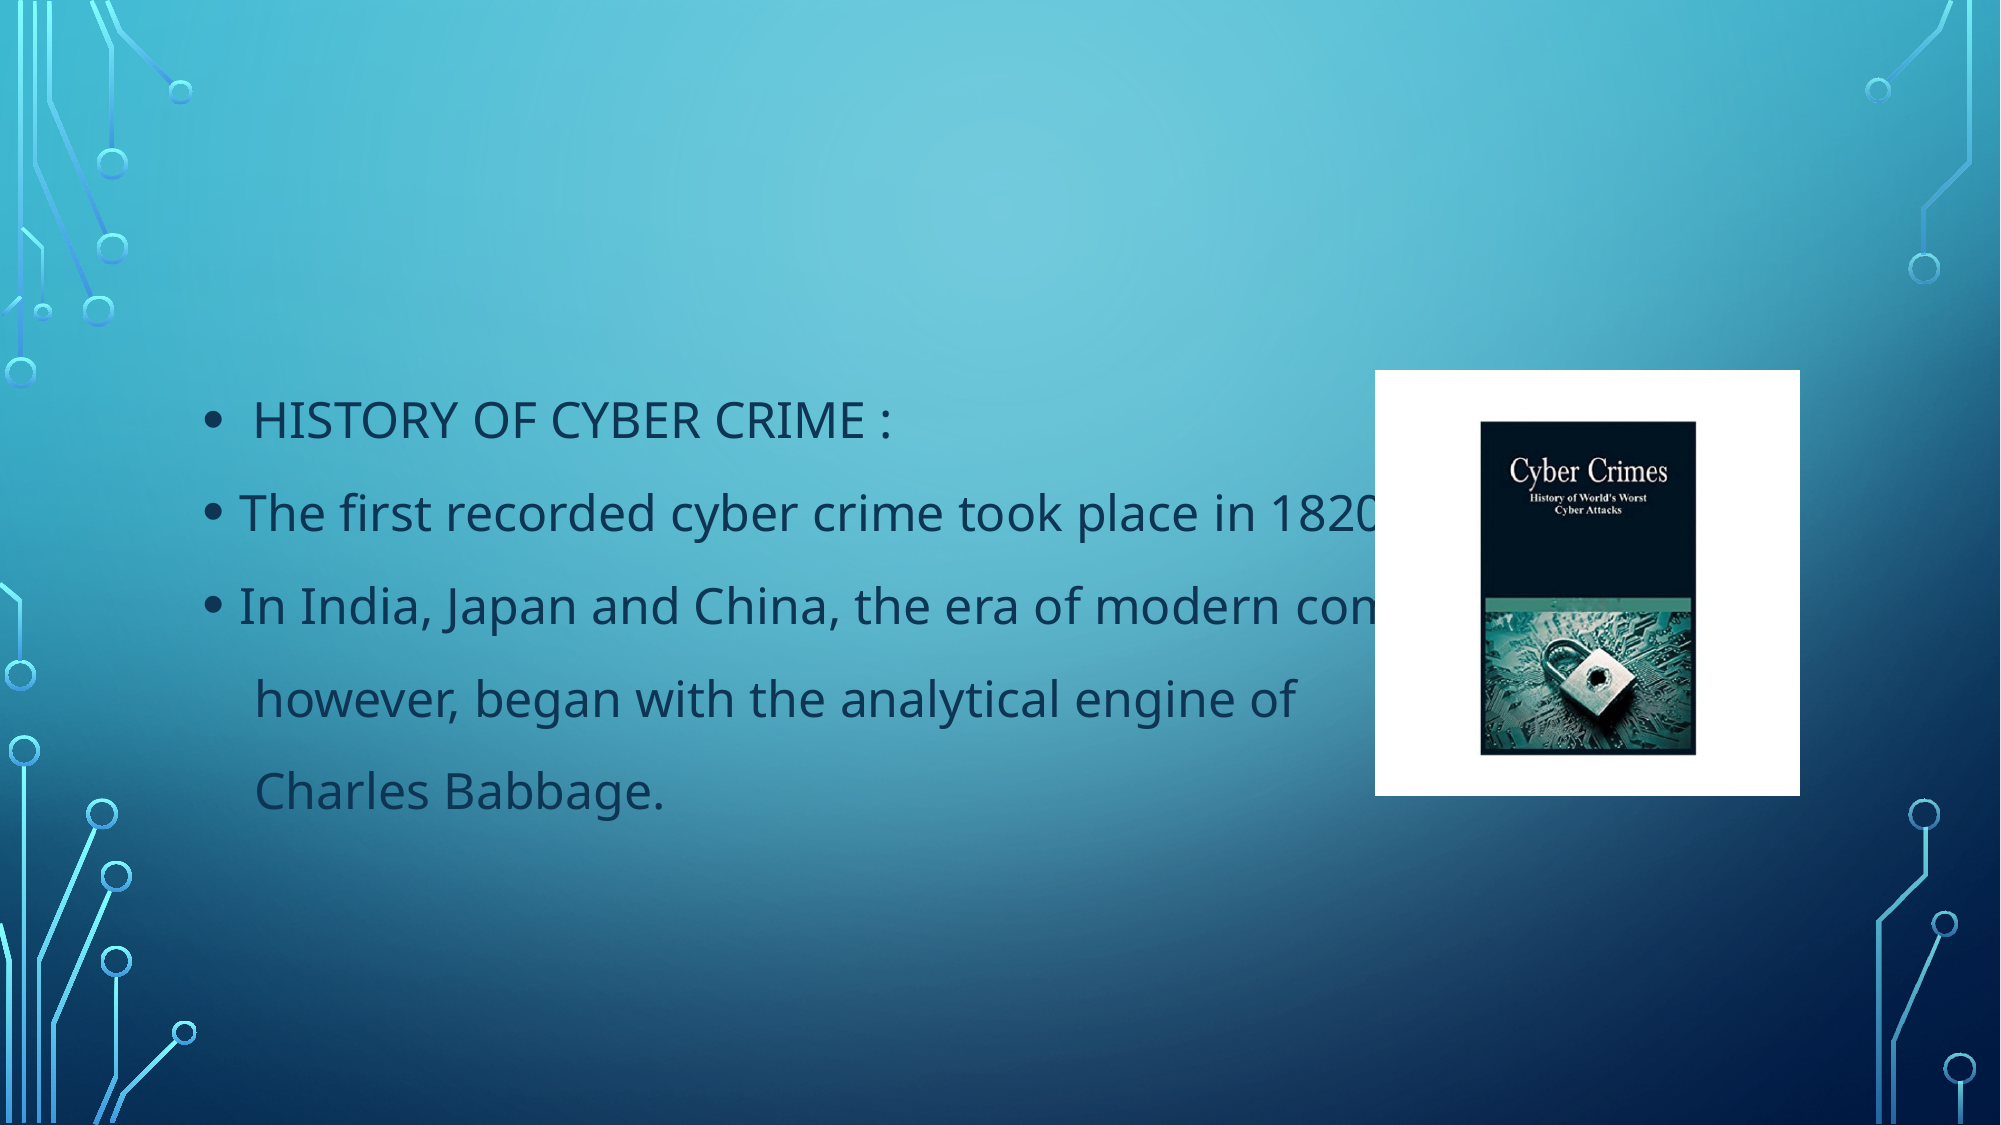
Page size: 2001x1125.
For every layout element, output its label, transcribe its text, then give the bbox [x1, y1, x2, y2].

list HISTORY OF CYBER CRIME : The first recorded cyber crime took place in 1820. In India, Japan and China, the era of modern computer, however, began with the analytical engine of Charles Babbage. [187, 369, 1813, 950]
picture [1375, 370, 1801, 796]
